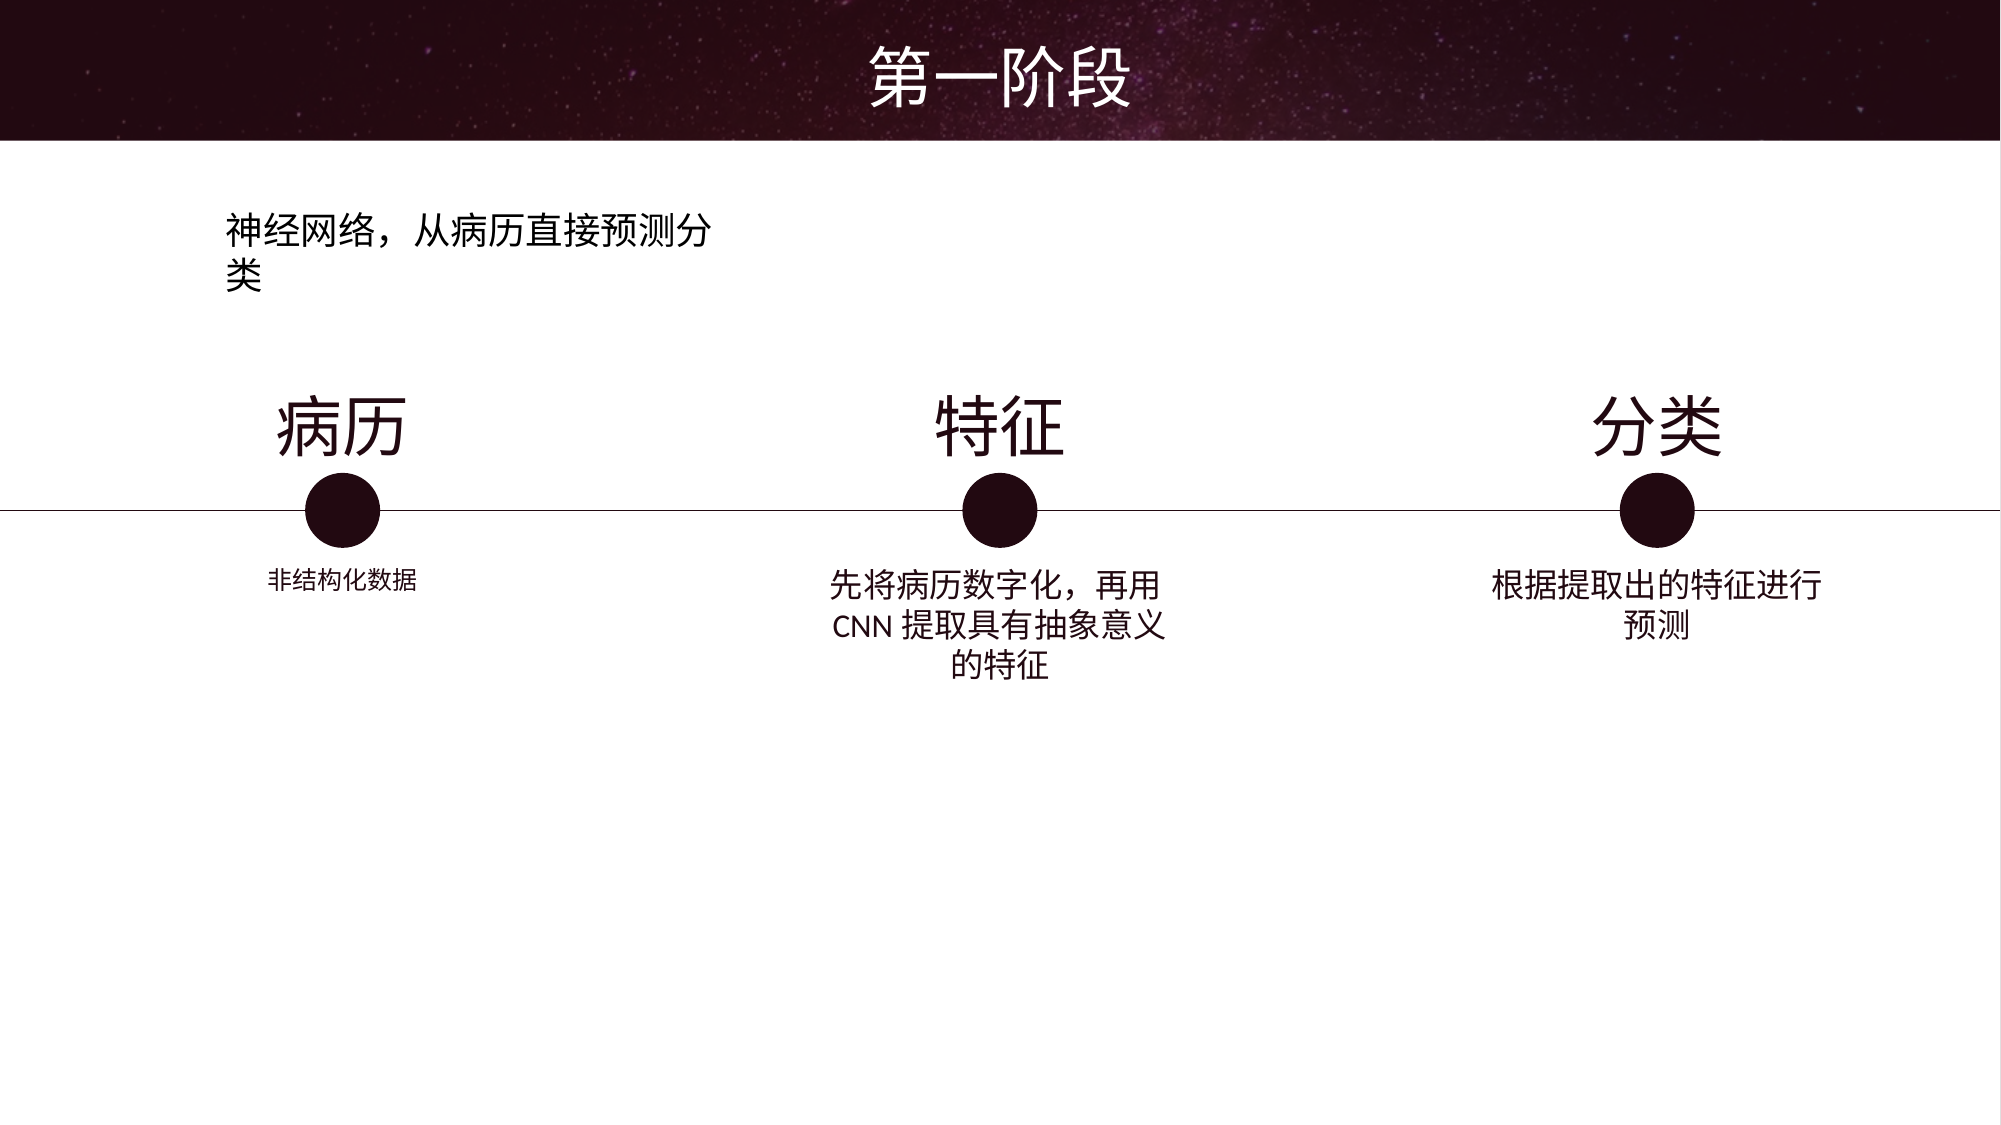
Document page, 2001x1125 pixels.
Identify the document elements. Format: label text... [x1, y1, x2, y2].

text_box [961, 472, 1039, 510]
text_box 分类（） [1568, 376, 1747, 510]
text_box [961, 511, 1039, 549]
text_box 病历 [253, 376, 432, 472]
text_box 特征 [911, 376, 1089, 472]
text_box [803, 557, 1197, 708]
text_box 分类（） [1568, 511, 1747, 552]
text_box 第一阶段 [516, 28, 1484, 123]
text_box [304, 511, 382, 549]
text_box 神经网络，从病历直接预测分类 [210, 199, 743, 305]
text_box [304, 472, 382, 510]
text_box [1460, 557, 1855, 708]
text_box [145, 557, 540, 708]
